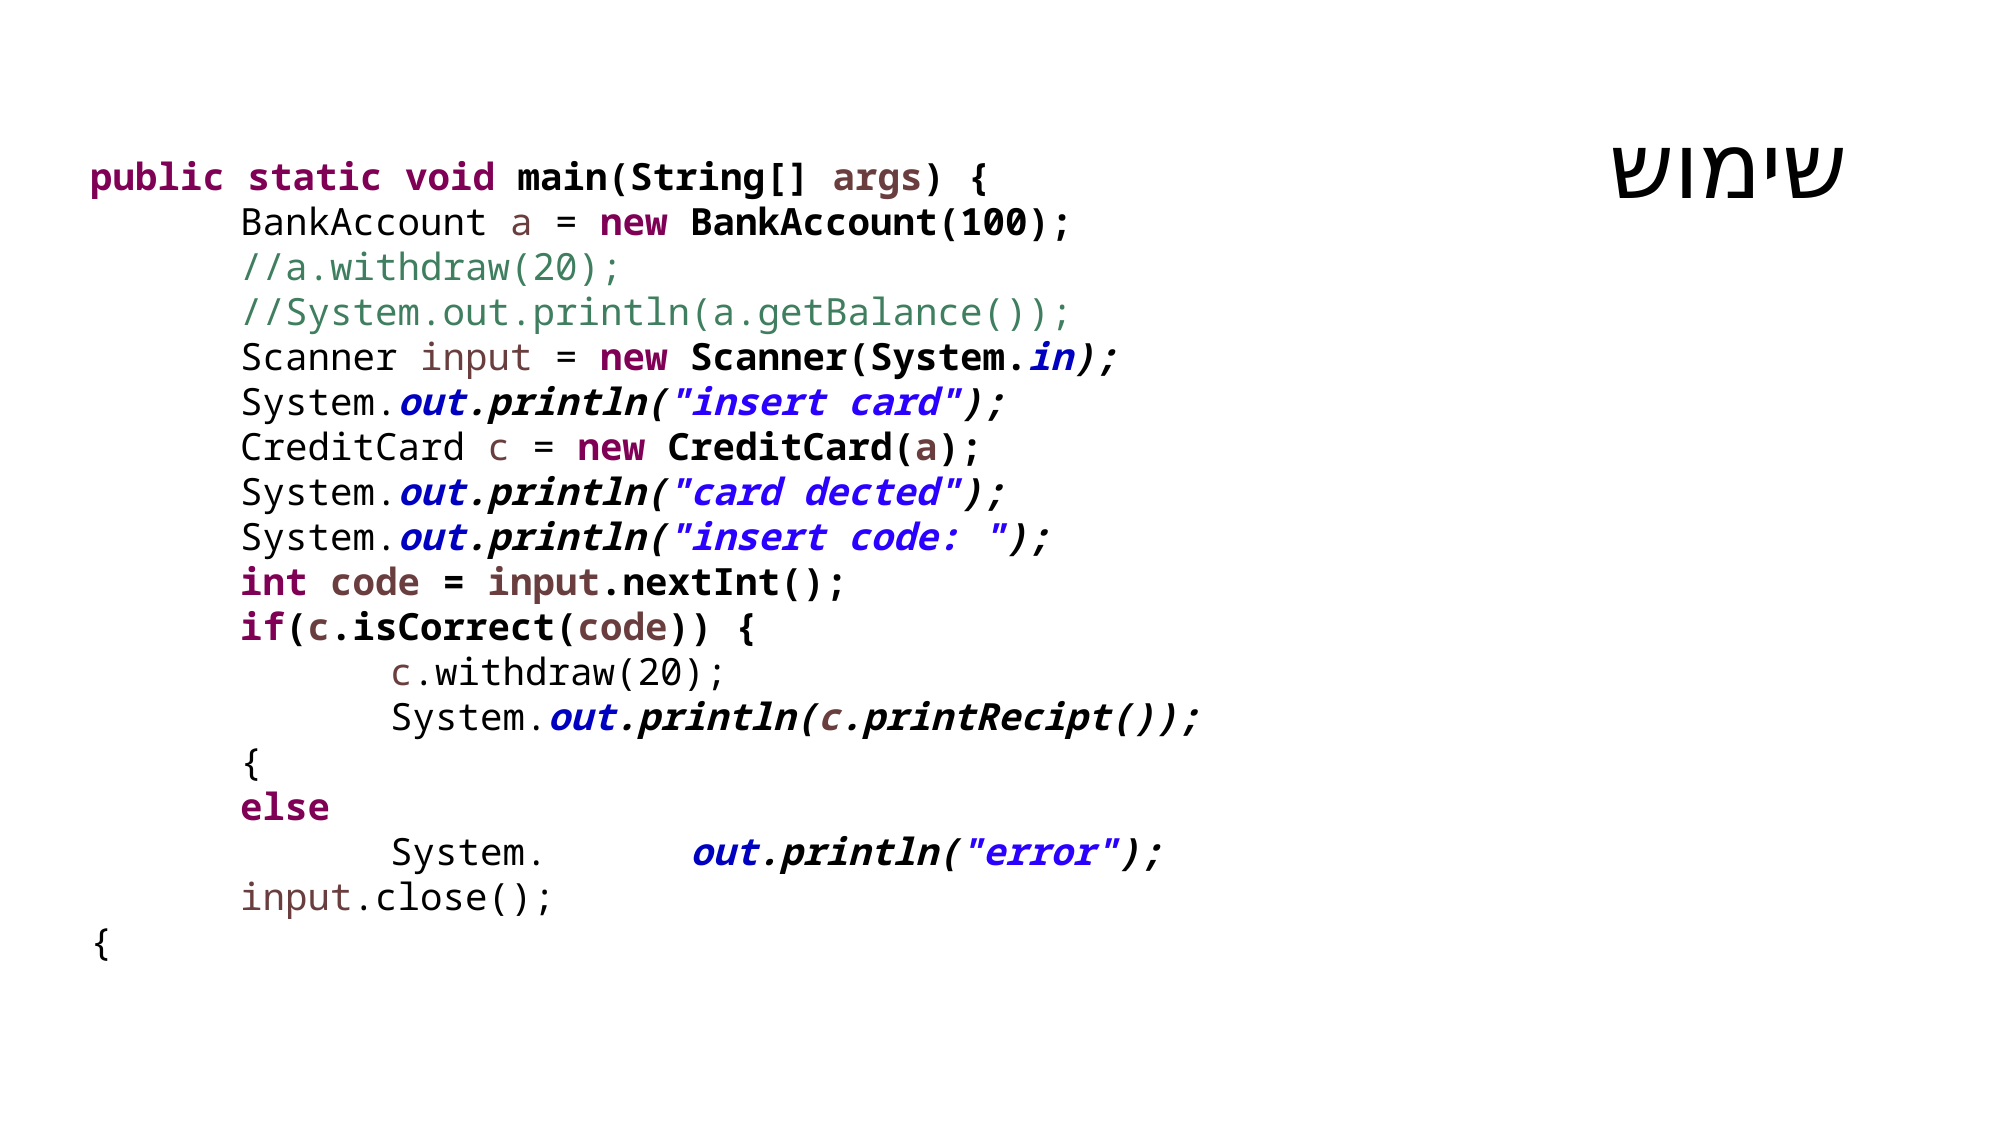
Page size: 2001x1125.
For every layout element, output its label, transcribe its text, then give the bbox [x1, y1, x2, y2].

text_box public static void main(String[] args) { BankAccount a = new BankAccount(100); //a.withdraw(20); //System.out.println(a.getBalance()); Scanner input = new Scanner(System.in); System.out.println("insert card"); CreditCard c = new CreditCard(a); System.out.println("card dected"); System.out.println("insert code: "); int code = input.nextInt(); if(c.isCorrect(code)) { c.withdraw(20); System.out.println(c.printRecipt()); { else System. out.println("error"); input.close(); { [74, 145, 1682, 971]
title שימוש [137, 59, 1863, 278]
